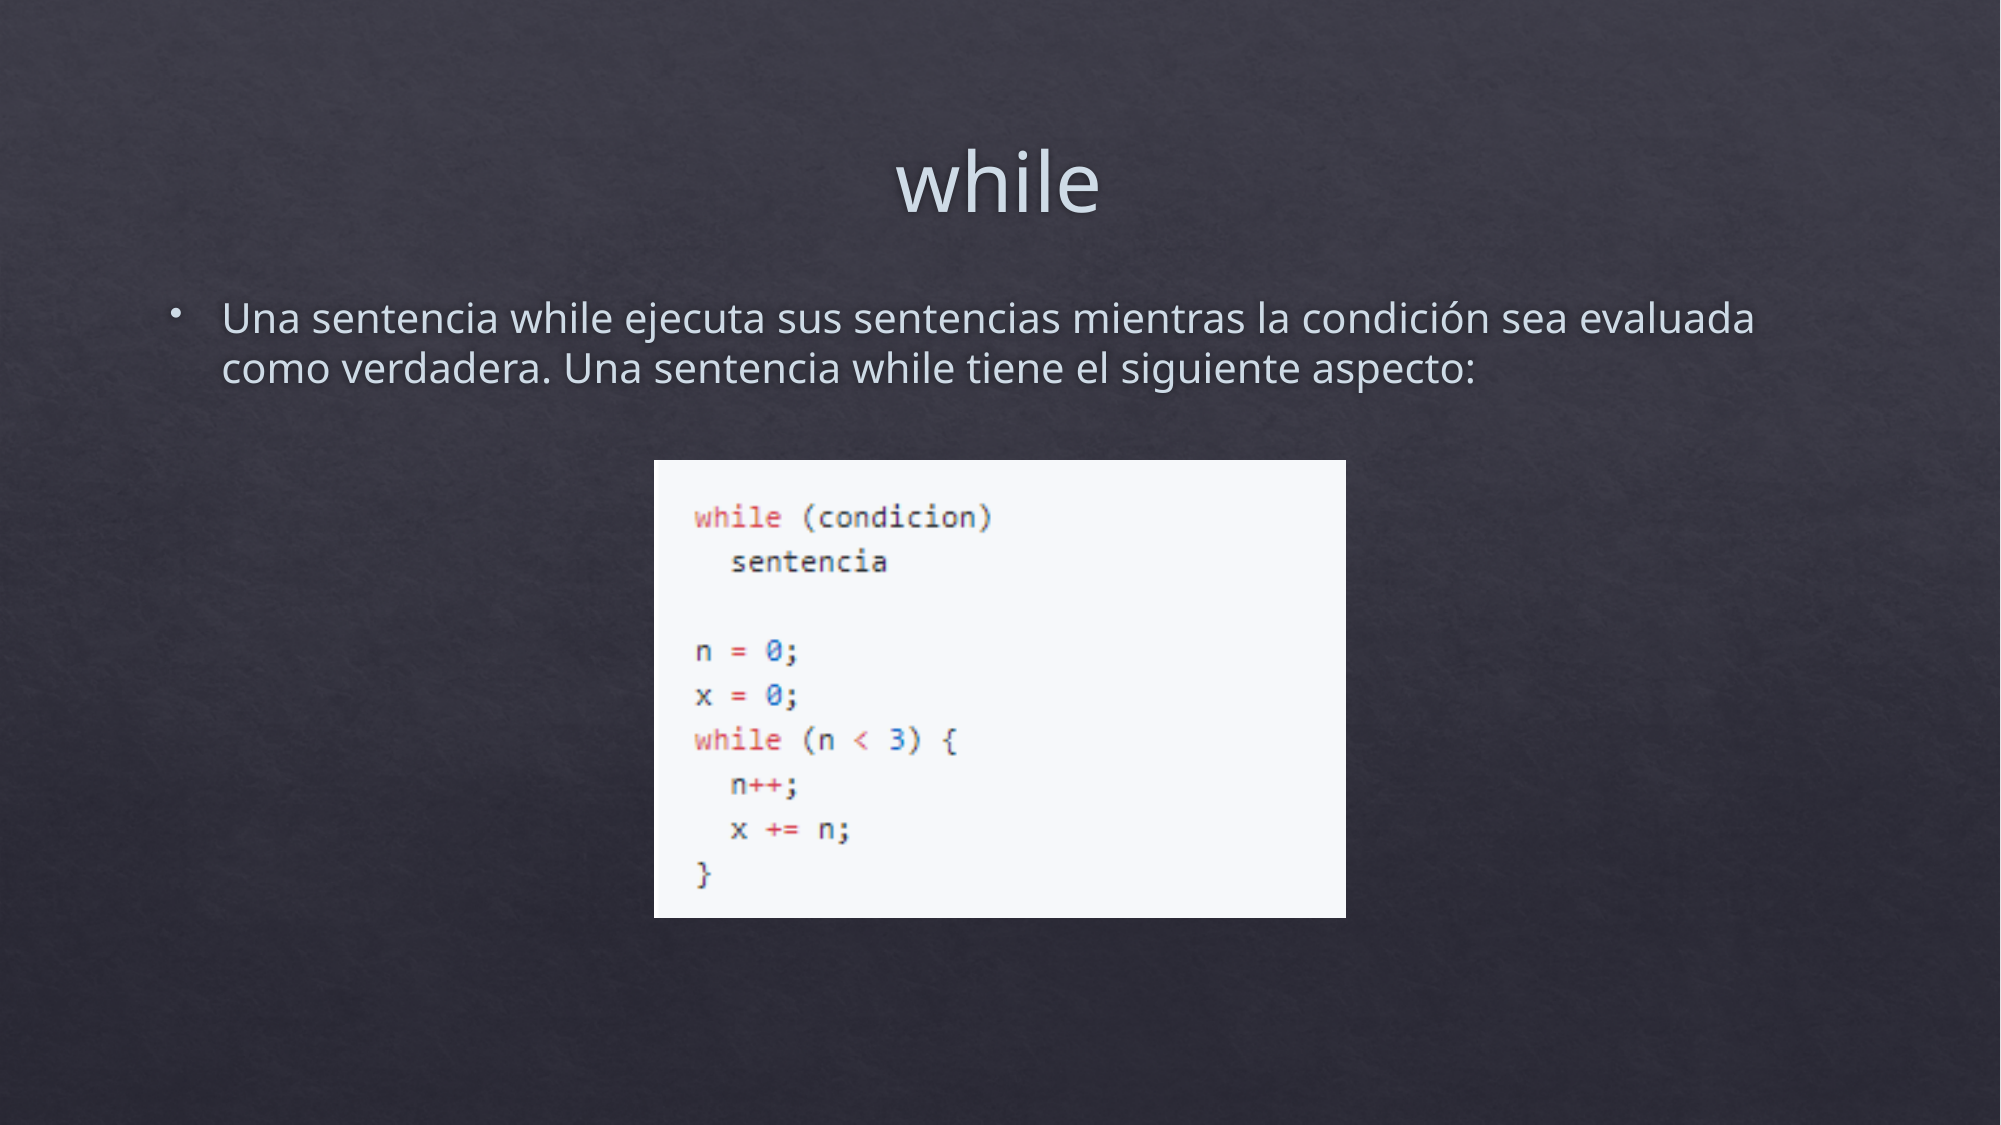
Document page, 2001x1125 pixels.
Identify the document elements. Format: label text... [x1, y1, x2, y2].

picture [653, 460, 1347, 918]
list Una sentencia while ejecuta sus sentencias mientras la condición sea evaluada como verdadera. Una sentencia while tiene el siguiente aspecto: [149, 284, 1818, 400]
title while [149, 99, 1849, 260]
